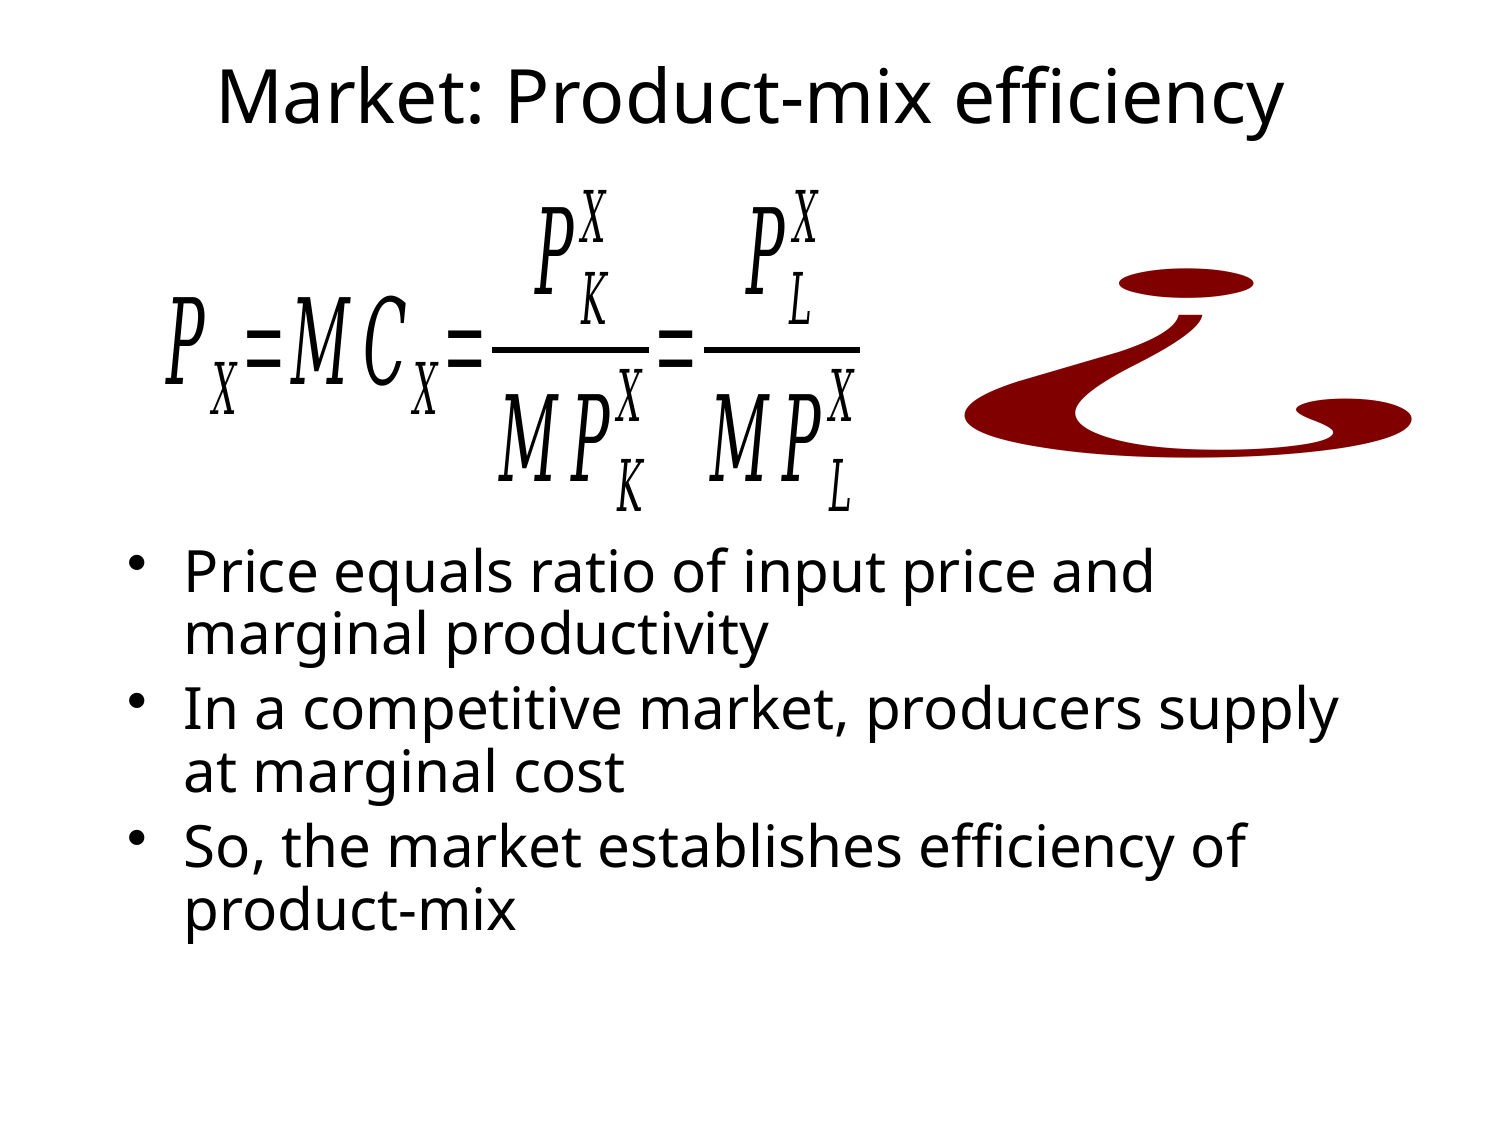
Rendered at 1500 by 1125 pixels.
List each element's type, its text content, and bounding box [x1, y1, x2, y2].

list Price equals ratio of input price and marginal productivity In a competitive market, producers supply at marginal cost So, the market establishes efficiency of product-mix [112, 249, 1388, 926]
title Market: Product-mix efficiency [112, 0, 1388, 188]
